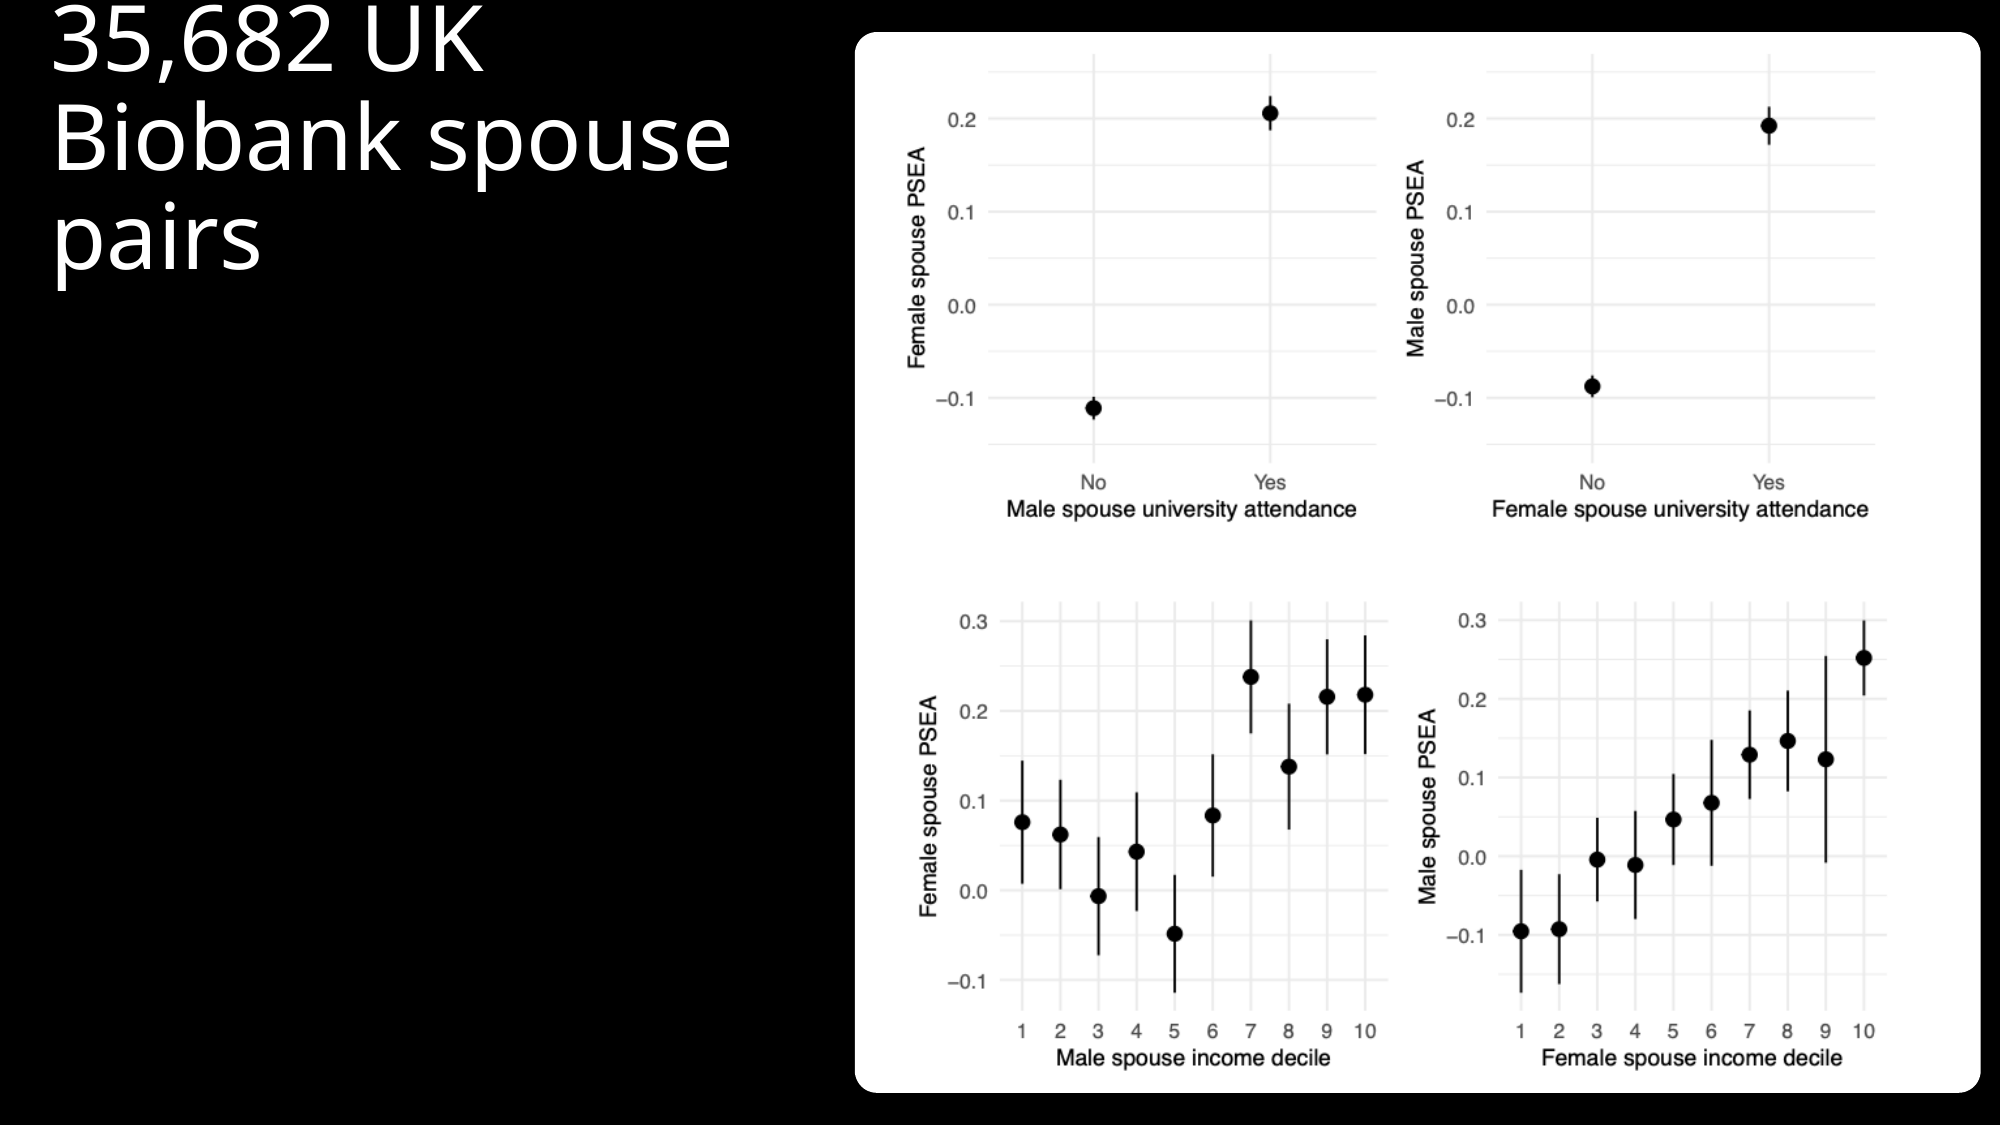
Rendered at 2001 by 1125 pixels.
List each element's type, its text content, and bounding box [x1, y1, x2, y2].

picture [854, 32, 1981, 1093]
title 35,682 UK Biobank spouse pairs [35, 32, 800, 250]
